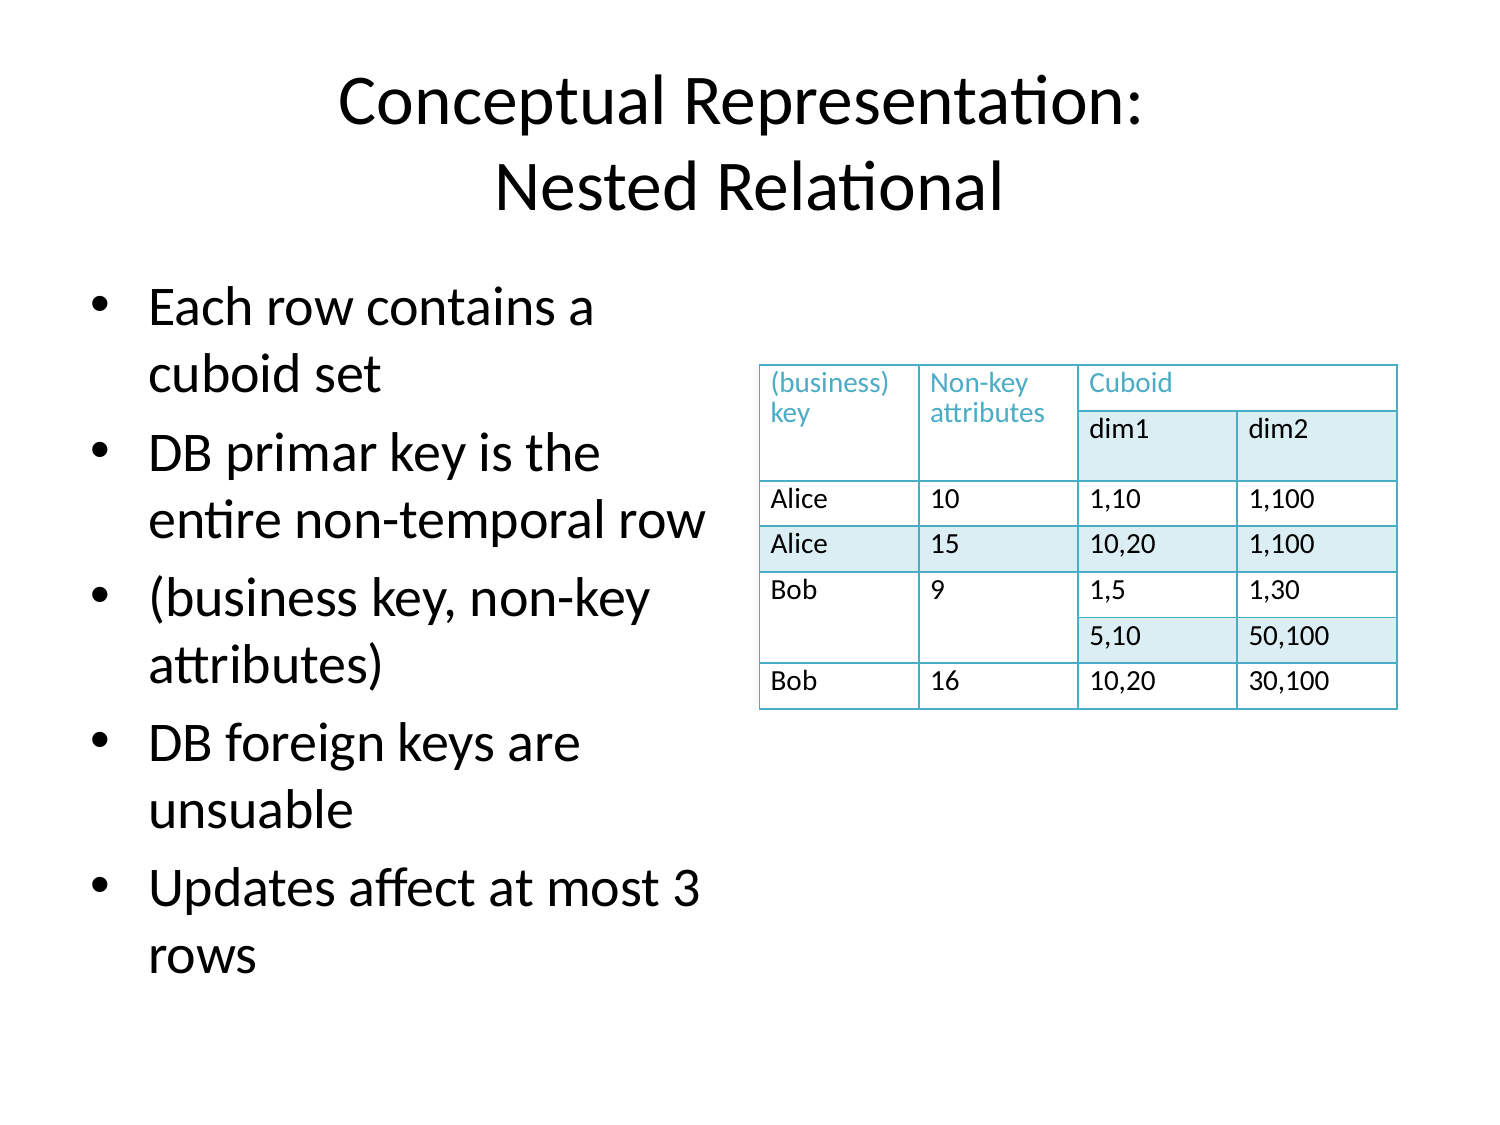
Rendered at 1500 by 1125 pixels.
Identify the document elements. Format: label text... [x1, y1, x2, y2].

table_cell dim1 [1079, 412, 1236, 480]
table_cell 10,20 [1079, 664, 1236, 708]
table_header (business) key [760, 366, 918, 480]
title Conceptual Representation: Nested Relational [75, 45, 1425, 233]
table_cell Bob [760, 573, 918, 662]
table_header Cuboid [1079, 366, 1396, 410]
table_cell 1,5 [1079, 573, 1236, 617]
table_cell Alice [760, 527, 918, 571]
table_header Non-key attributes [920, 366, 1077, 480]
table_cell 16 [920, 664, 1077, 708]
table_cell Alice [760, 482, 918, 525]
table_cell 30,100 [1238, 664, 1396, 708]
table_cell 1,100 [1238, 527, 1396, 571]
list Each row contains a cuboid set DB primar key is the entire non-temporal row (business key, non-key attributes) DB foreign keys are unsuable Updates affect at most 3 rows [75, 262, 738, 1005]
table_cell 1,30 [1238, 573, 1396, 617]
table_cell 5,10 [1079, 618, 1236, 662]
table_cell Bob [760, 664, 918, 708]
table_cell 1,10 [1079, 482, 1236, 525]
table_cell 10,20 [1079, 527, 1236, 571]
table_cell 50,100 [1238, 618, 1396, 662]
table_cell dim2 [1238, 412, 1396, 480]
table_cell 1,100 [1238, 482, 1396, 525]
table_cell 15 [920, 527, 1077, 571]
table_cell 9 [920, 573, 1077, 662]
table_cell 10 [920, 482, 1077, 525]
